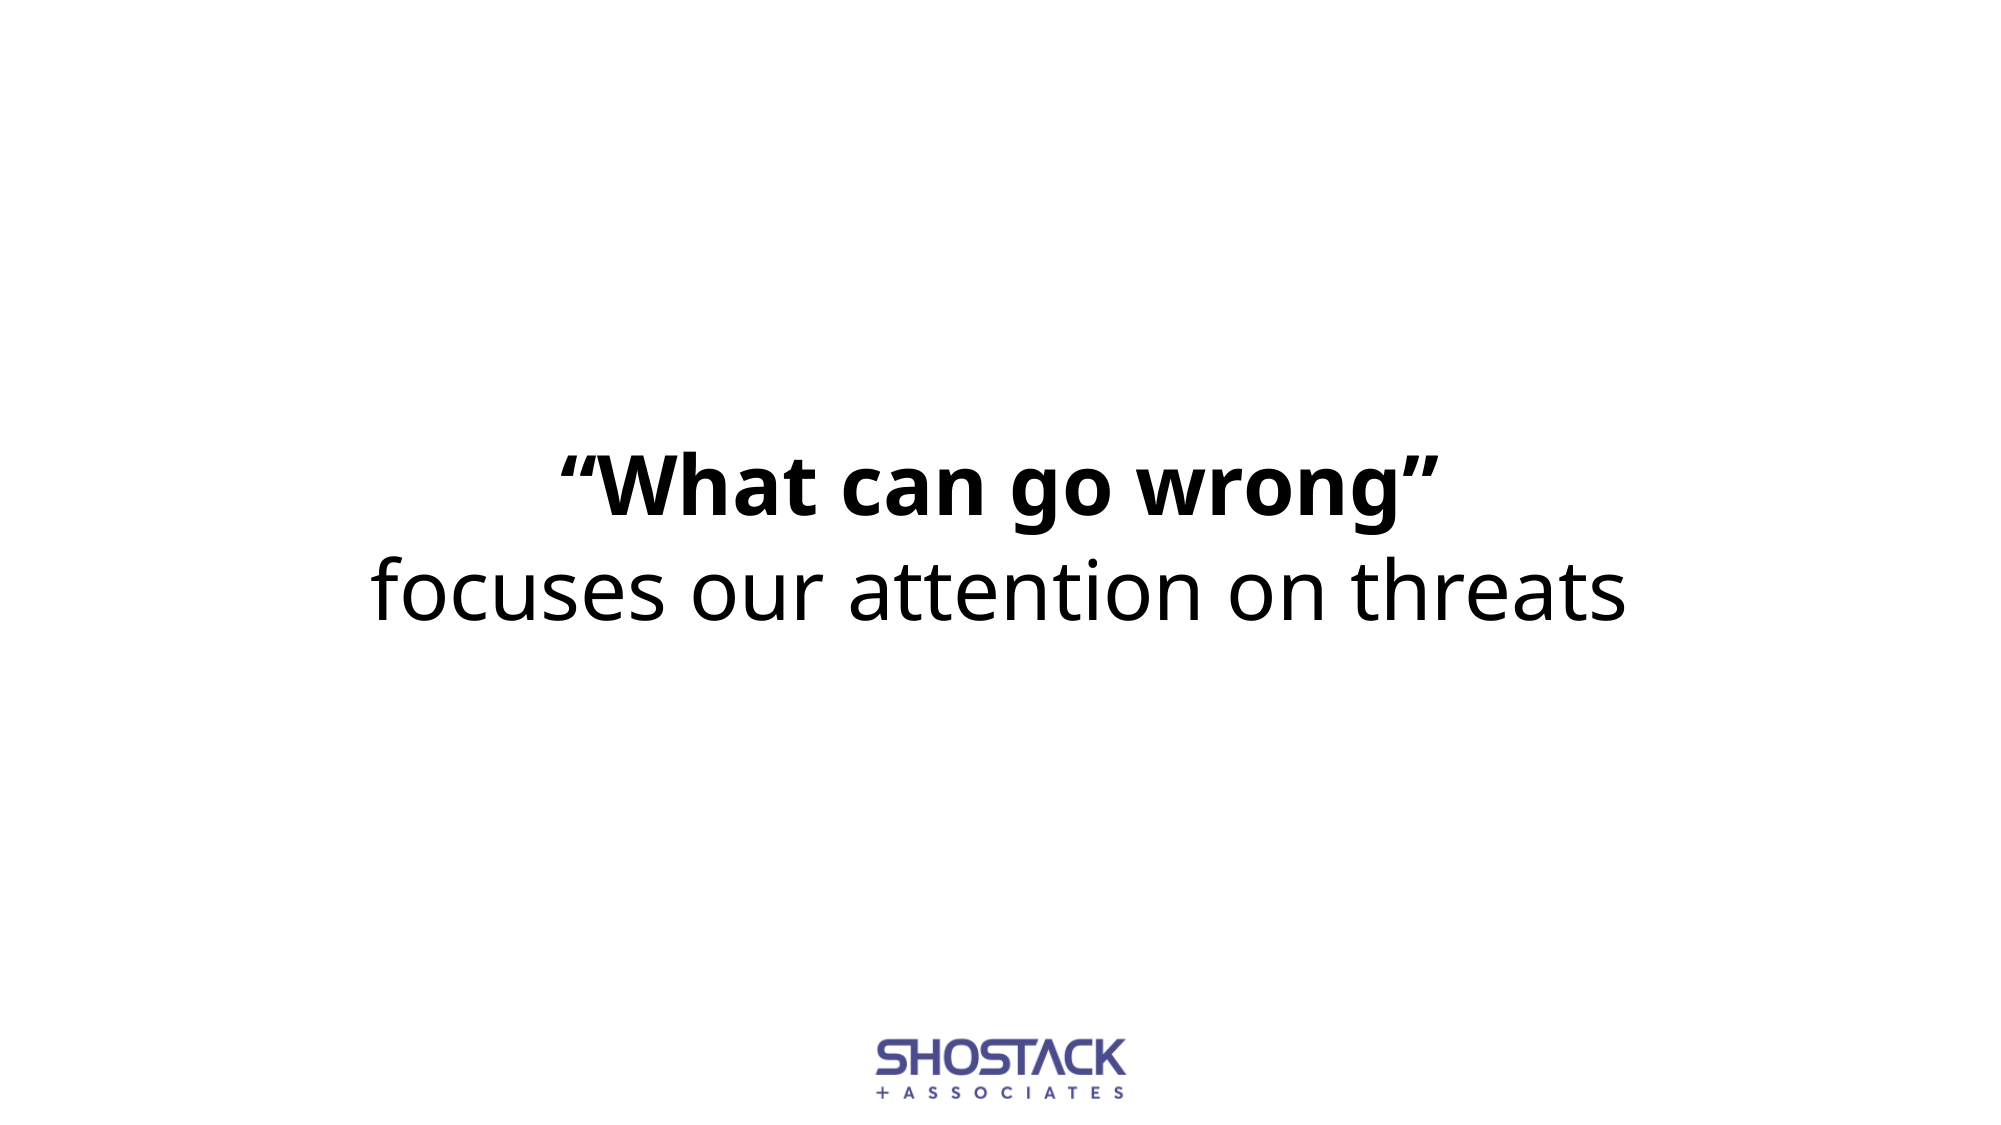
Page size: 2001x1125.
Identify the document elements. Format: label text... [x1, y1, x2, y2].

list “What can go wrong” focuses our attention on threats [249, 241, 1750, 841]
picture [840, 1006, 1160, 1125]
